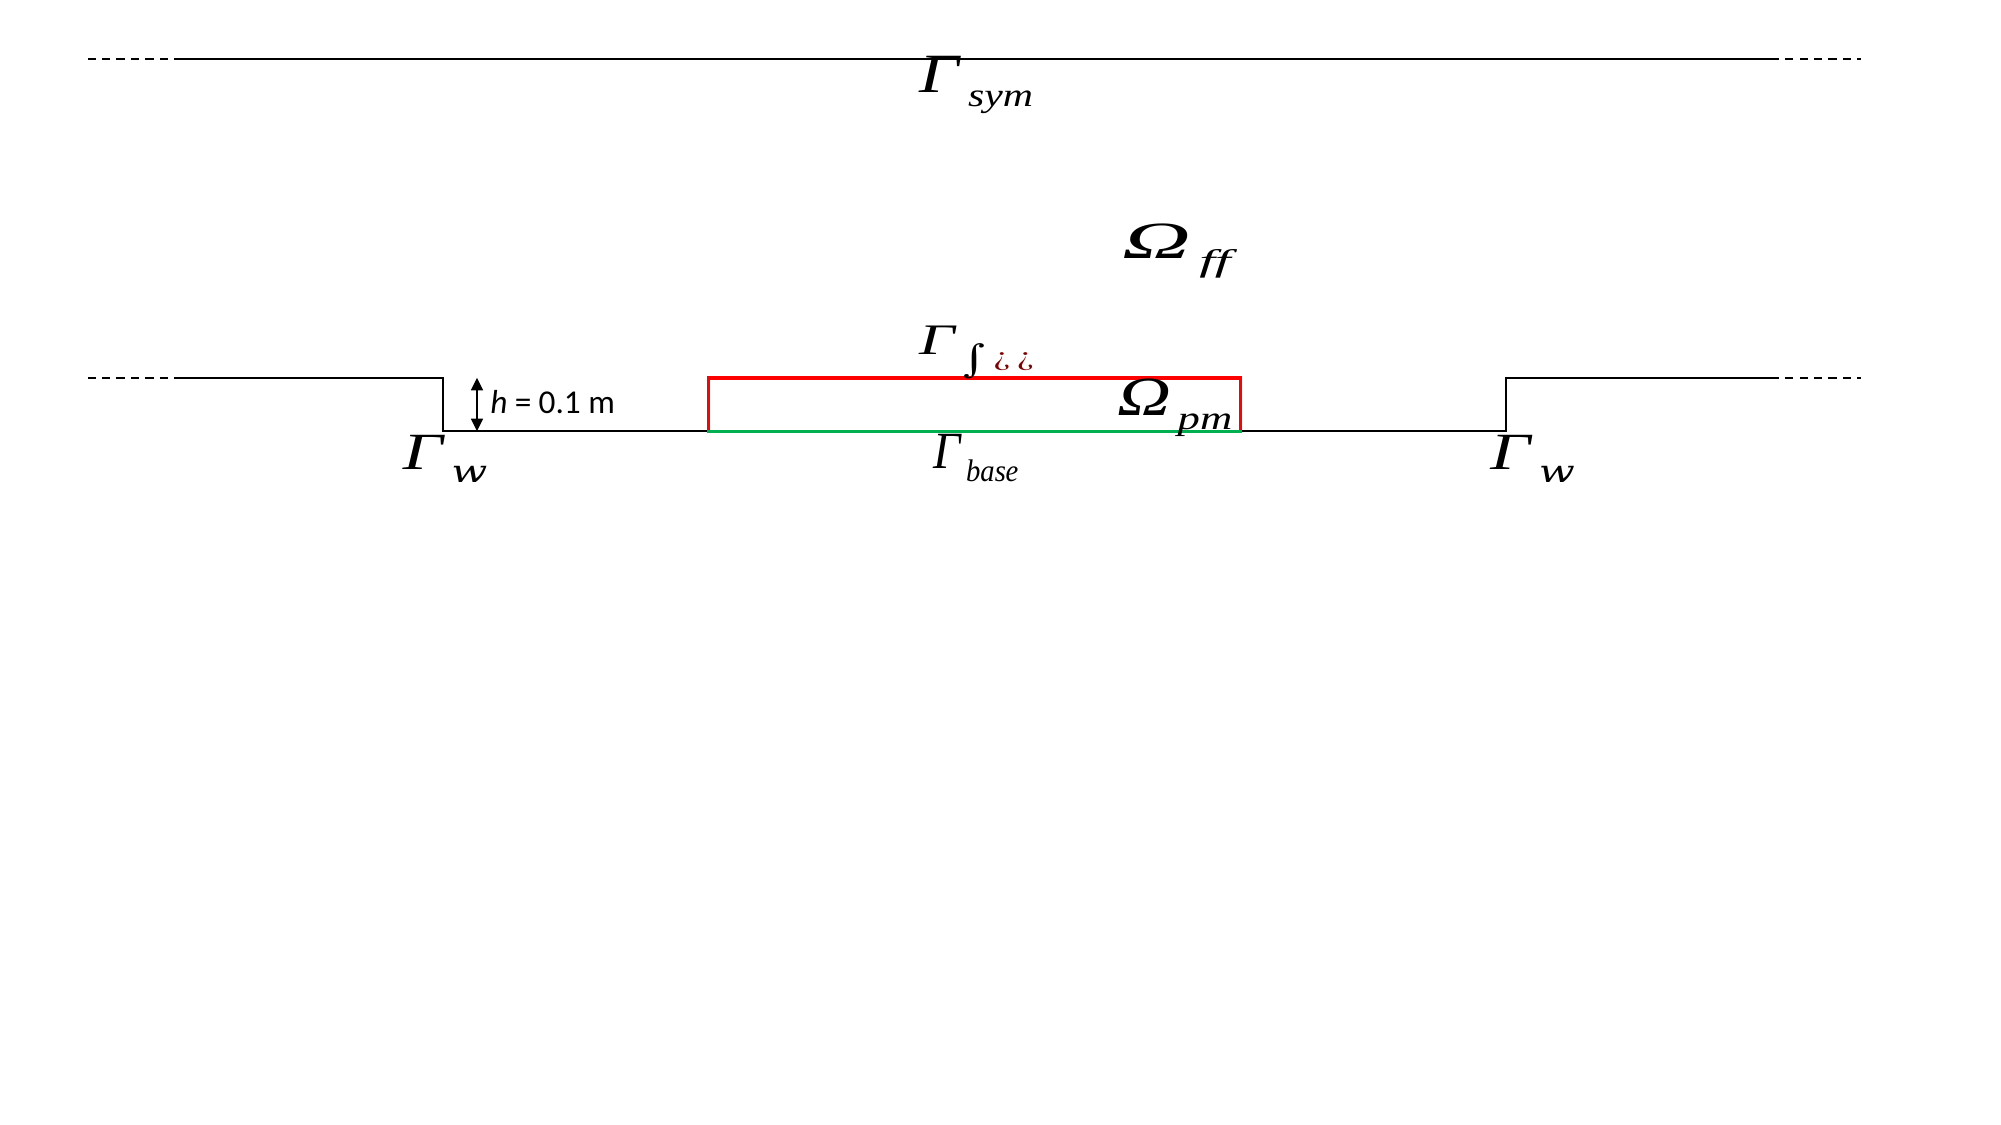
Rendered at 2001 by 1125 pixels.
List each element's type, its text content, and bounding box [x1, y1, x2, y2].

text_box h = 0.1 m [465, 372, 640, 428]
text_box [708, 377, 1241, 431]
